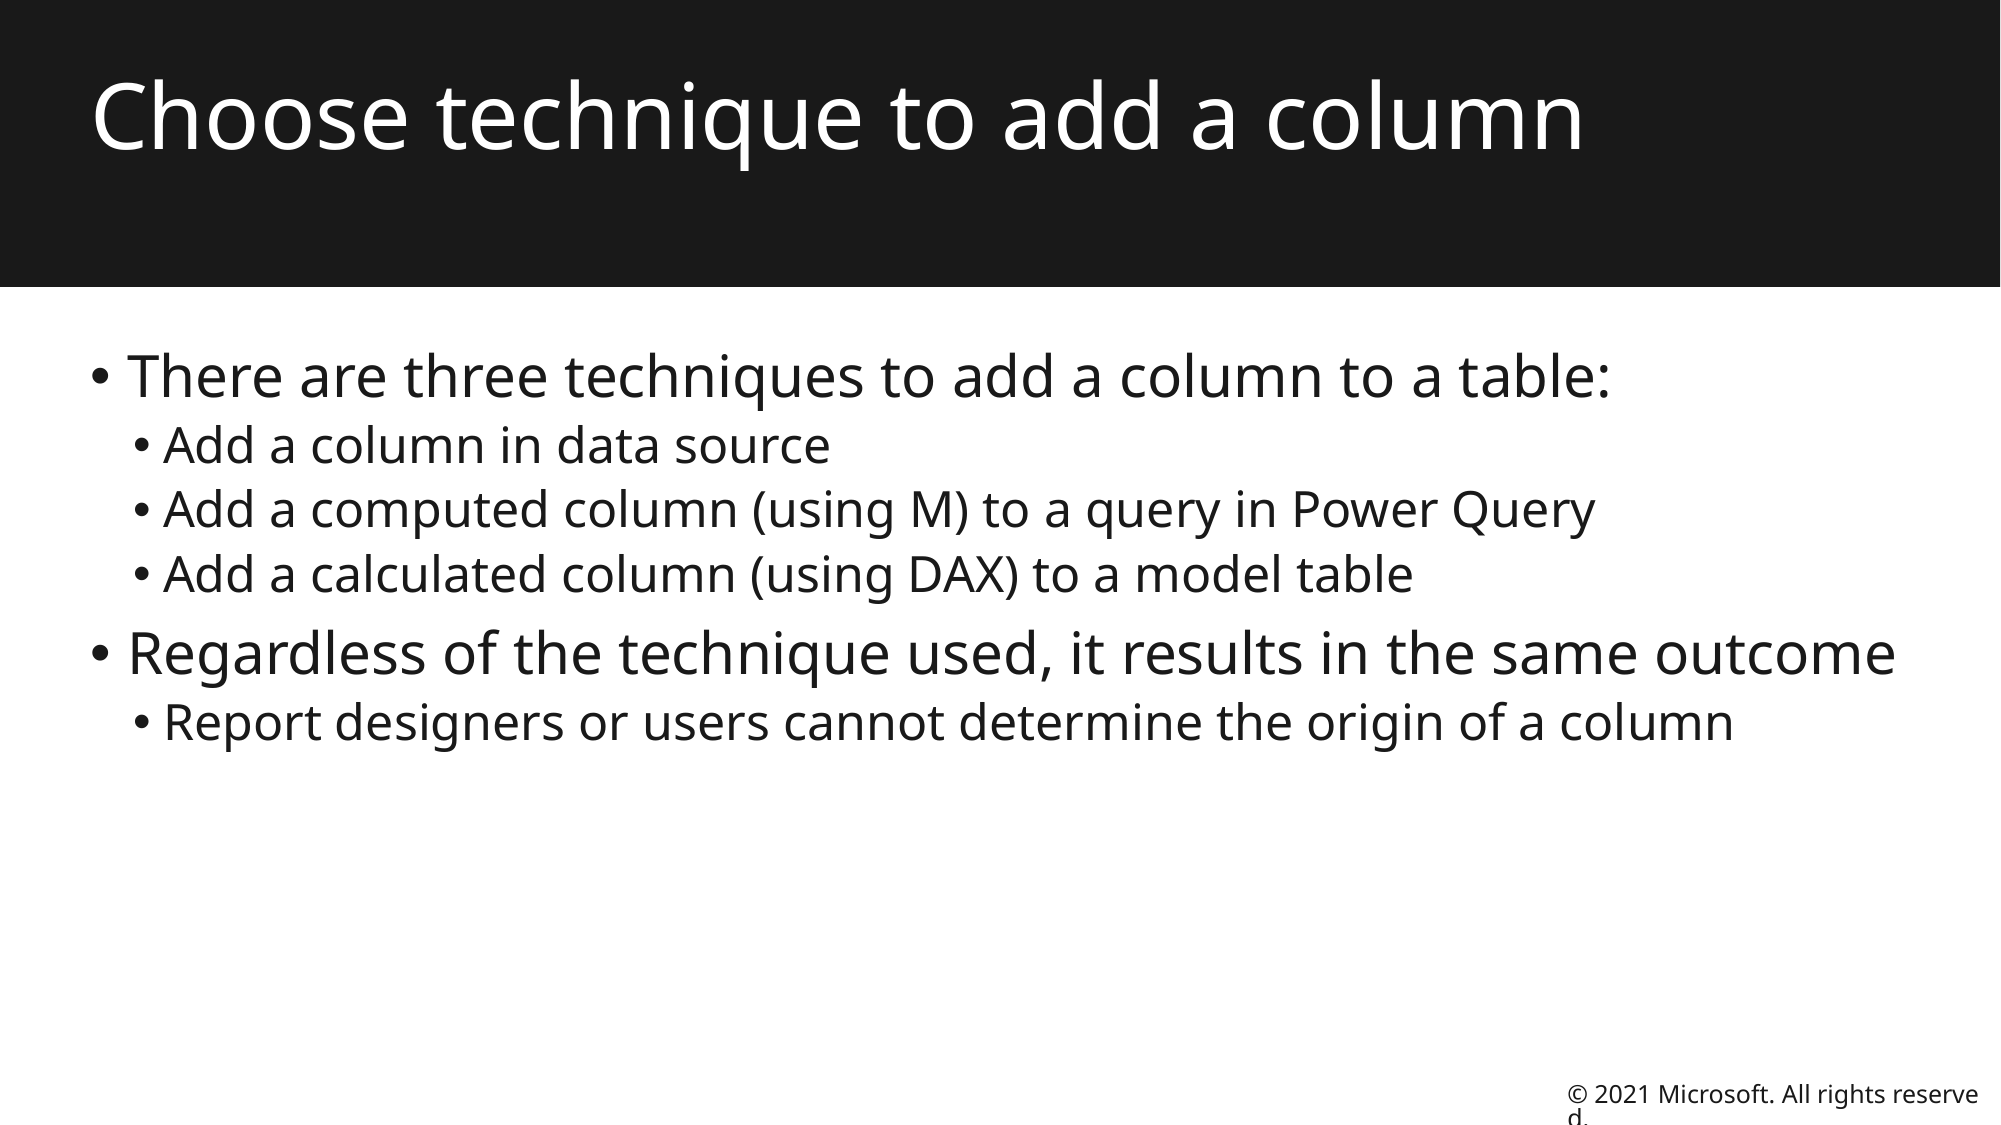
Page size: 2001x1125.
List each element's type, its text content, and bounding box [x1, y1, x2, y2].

list There are three techniques to add a column to a table: Add a column in data source Add a computed column (using M) to a query in Power Query Add a calculated column (using DAX) to a model table Regardless of the technique used, it results in the same outcome Report designers or users cannot determine the origin of a column [75, 339, 1919, 1125]
footer © 2021 Microsoft. All rights reserved. [1552, 1065, 2000, 1125]
title Choose technique to add a column [75, 63, 1919, 178]
